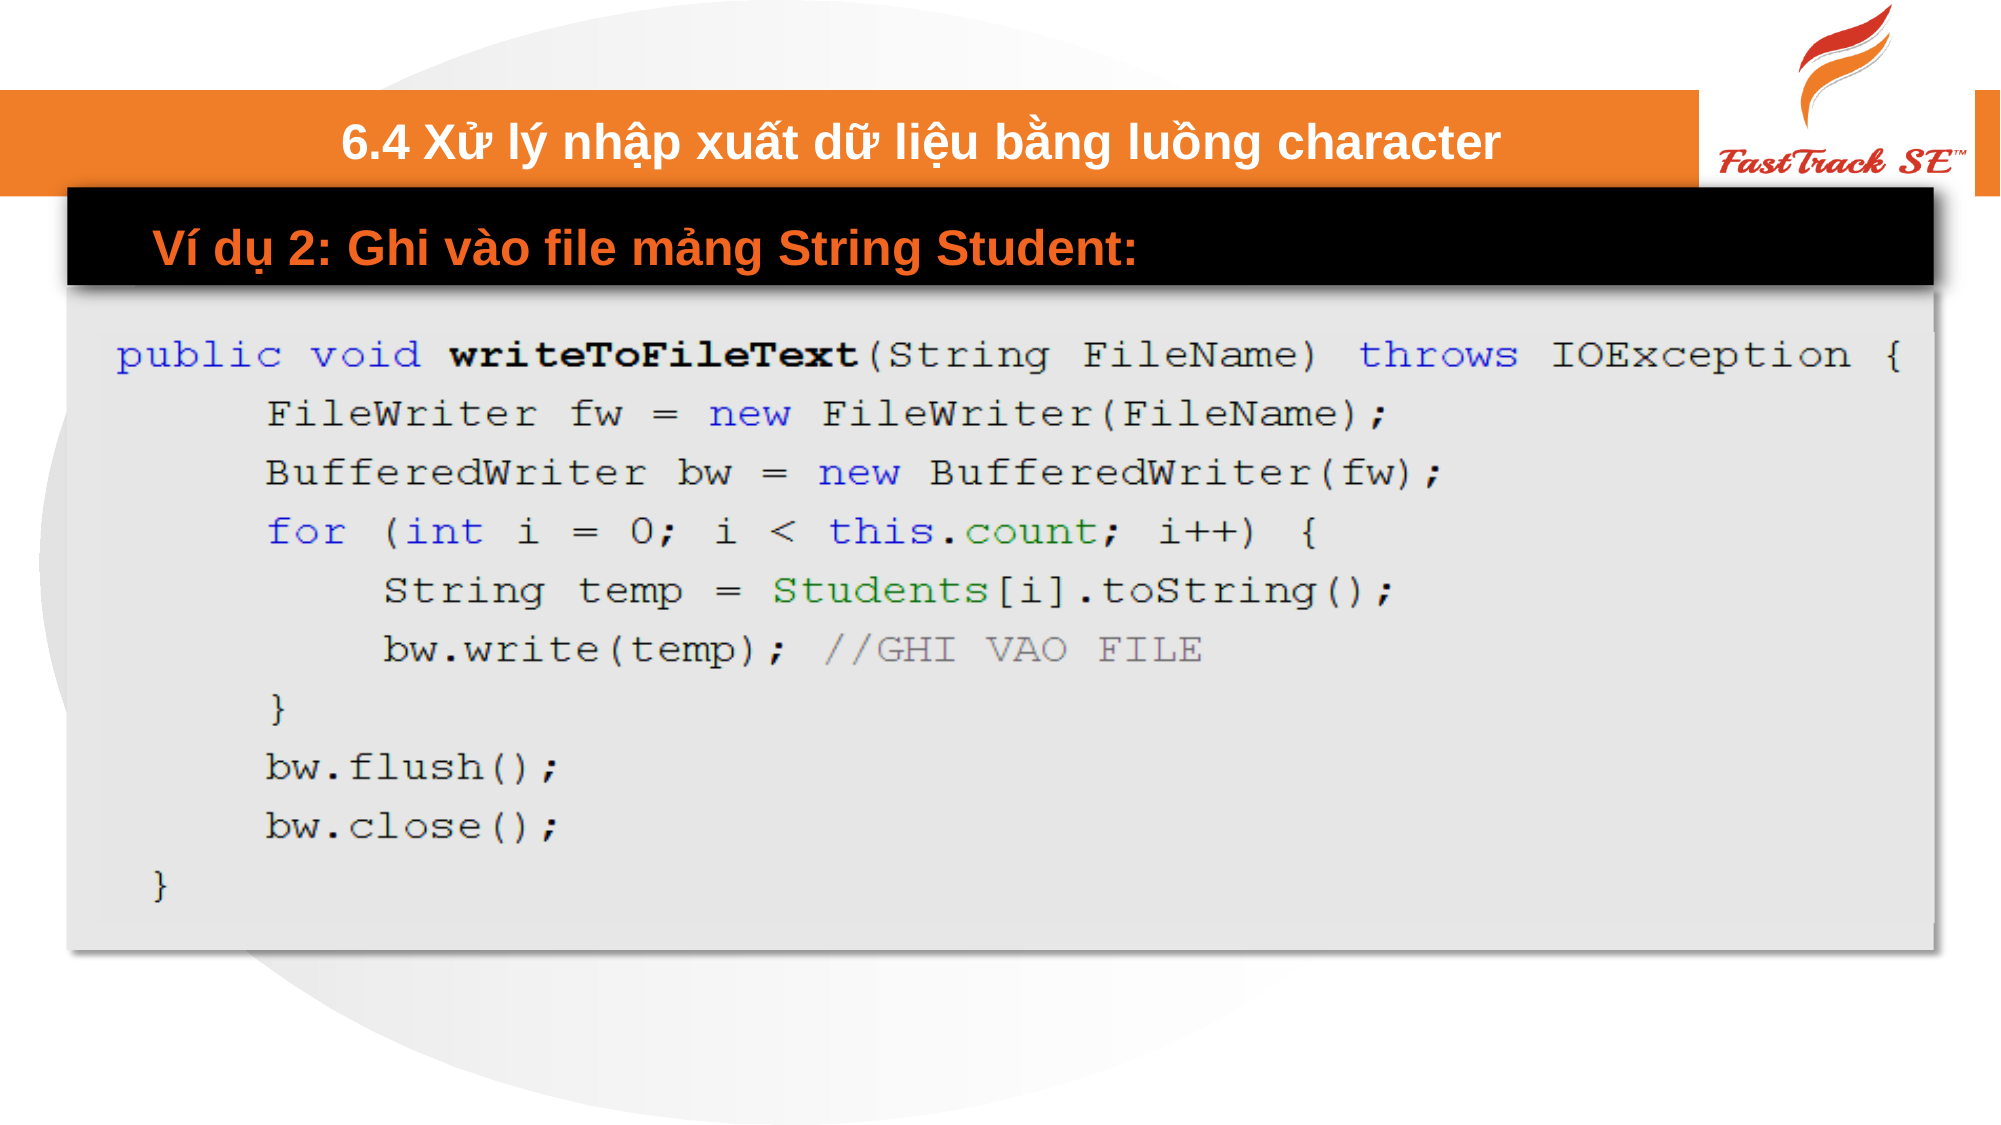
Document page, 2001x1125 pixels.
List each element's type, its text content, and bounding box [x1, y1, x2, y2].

text_box [67, 187, 1934, 286]
text_box Ví dụ 2: Ghi vào file mảng String Student: [150, 215, 1469, 276]
text_box [66, 313, 1934, 950]
text_box [42, 168, 1971, 313]
text_box [99, 332, 1935, 923]
picture [1700, 0, 1975, 192]
text_box [61, 313, 1952, 964]
title 6.4 Xử lý nhập xuất dữ liệu bằng luồng character [249, 46, 1567, 168]
